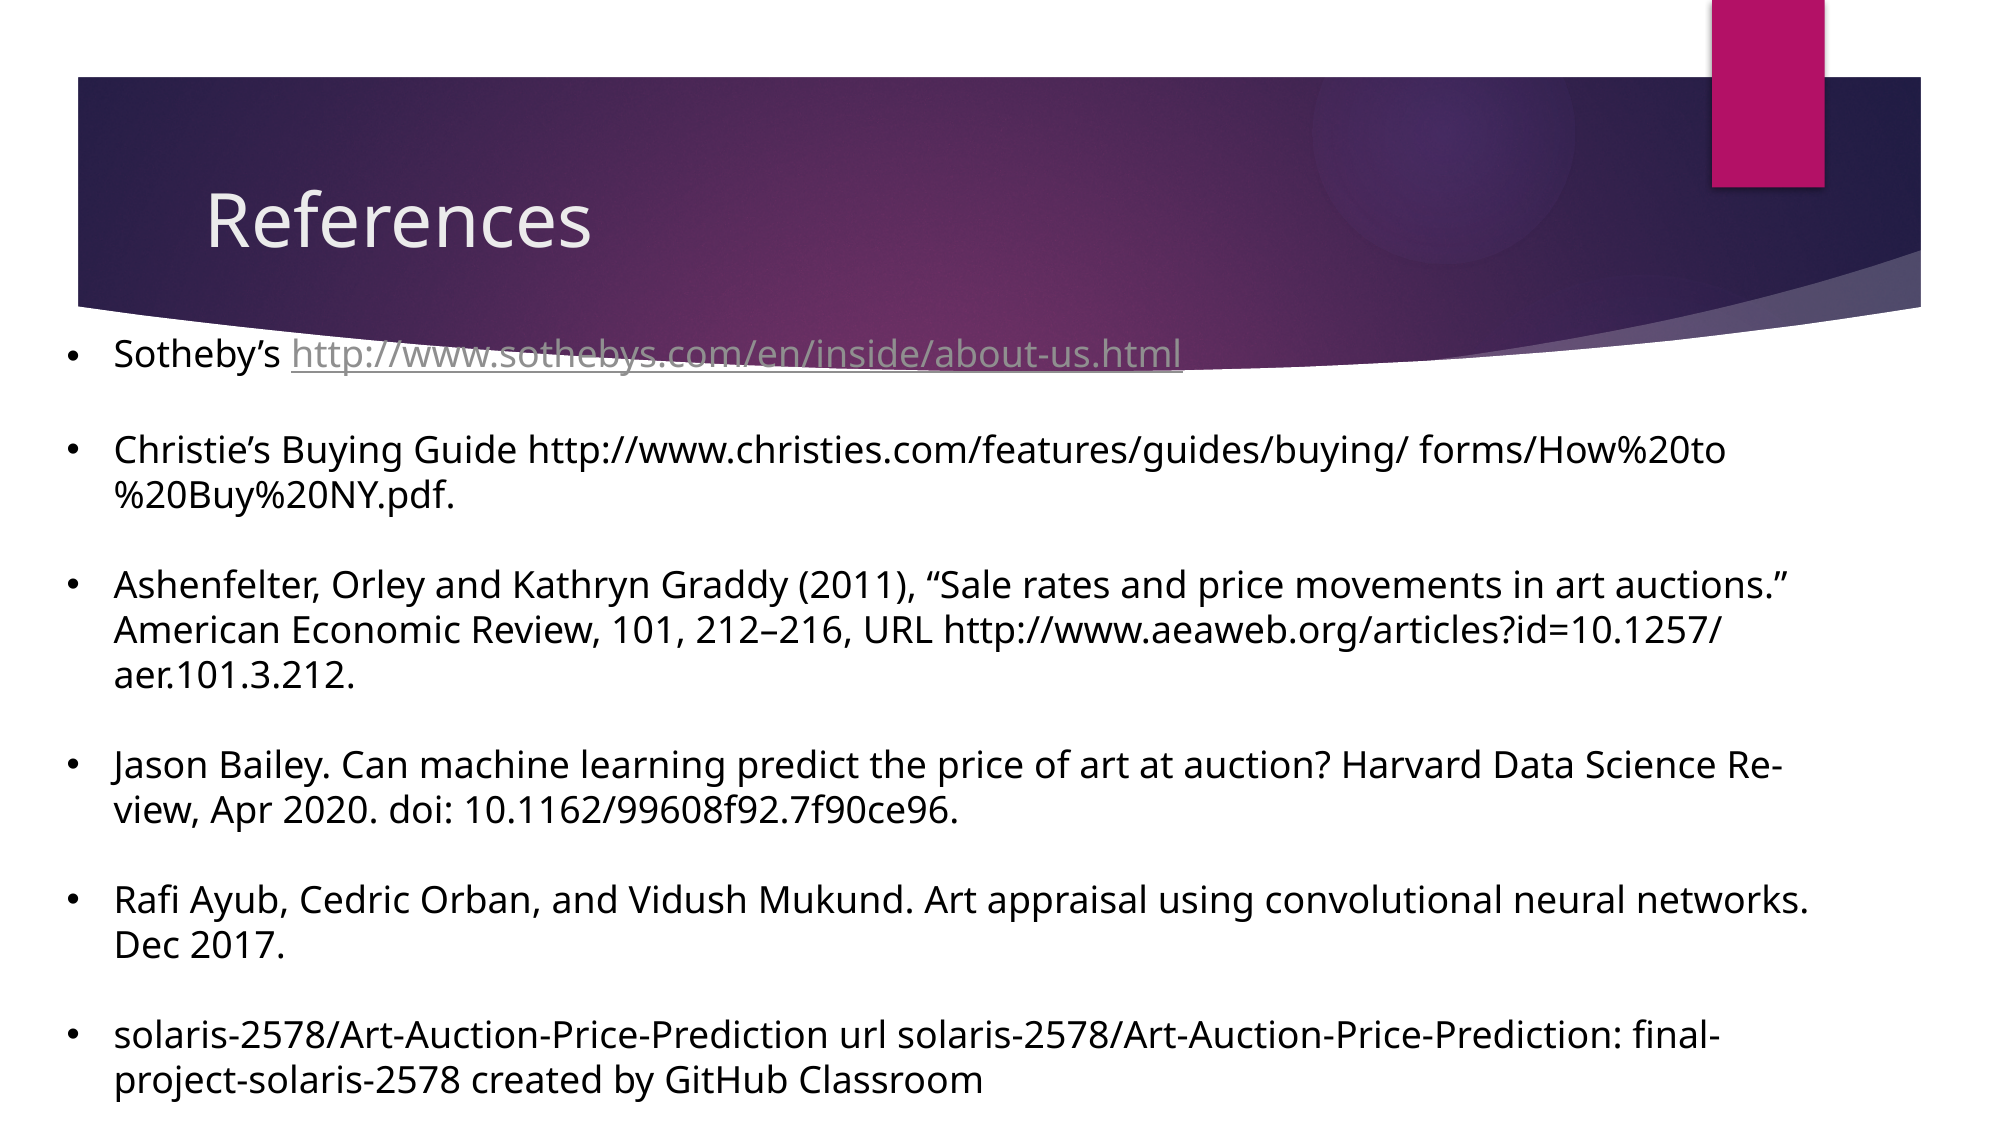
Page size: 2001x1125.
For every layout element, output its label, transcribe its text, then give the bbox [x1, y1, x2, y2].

text_box Sotheby’s http://www.sothebys.com/en/inside/about-us.html Christie’s Buying Guide http://www.christies.com/features/guides/buying/ forms/How%20to%20Buy%20NY.pdf. Ashenfelter, Orley and Kathryn Graddy (2011), “Sale rates and price movements in art auctions.” American Economic Review, 101, 212–216, URL http://www.aeaweb.org/articles?id=10.1257/ aer.101.3.212. Jason Bailey. Can machine learning predict the price of art at auction? Harvard Data Science Re-view, Apr 2020. doi: 10.1162/99608f92.7f90ce96. Rafi Ayub, Cedric Orban, and Vidush Mukund. Art appraisal using convolutional neural networks. Dec 2017. solaris-2578/Art-Auction-Price-Prediction url solaris-2578/Art-Auction-Price-Prediction: final-project-solaris-2578 created by GitHub Classroom [51, 322, 1863, 1125]
title References [189, 159, 1627, 276]
